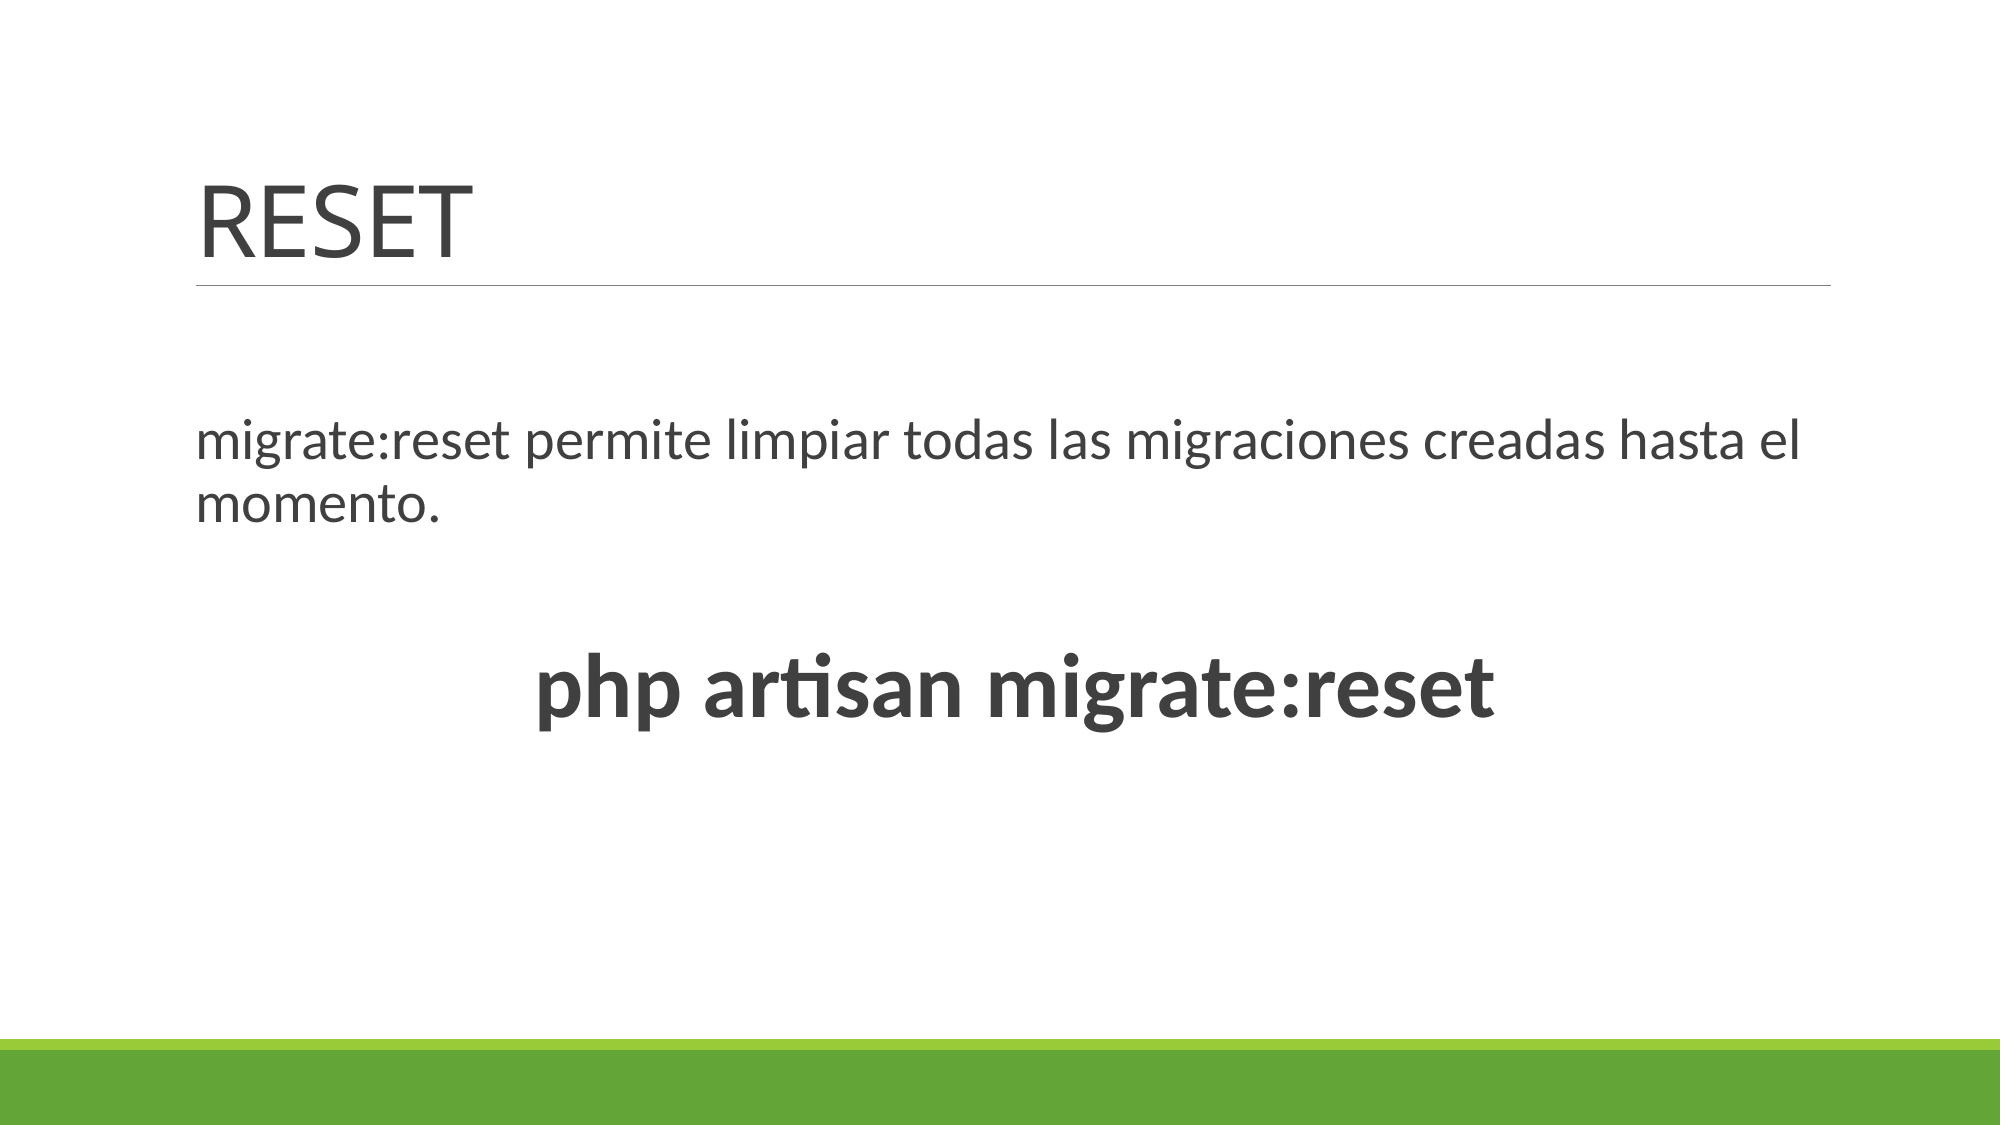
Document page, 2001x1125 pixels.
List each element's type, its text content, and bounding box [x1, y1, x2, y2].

title RESET [180, 47, 1830, 285]
list migrate:reset permite limpiar todas las migraciones creadas hasta el momento. php artisan migrate:reset [180, 302, 1830, 963]
